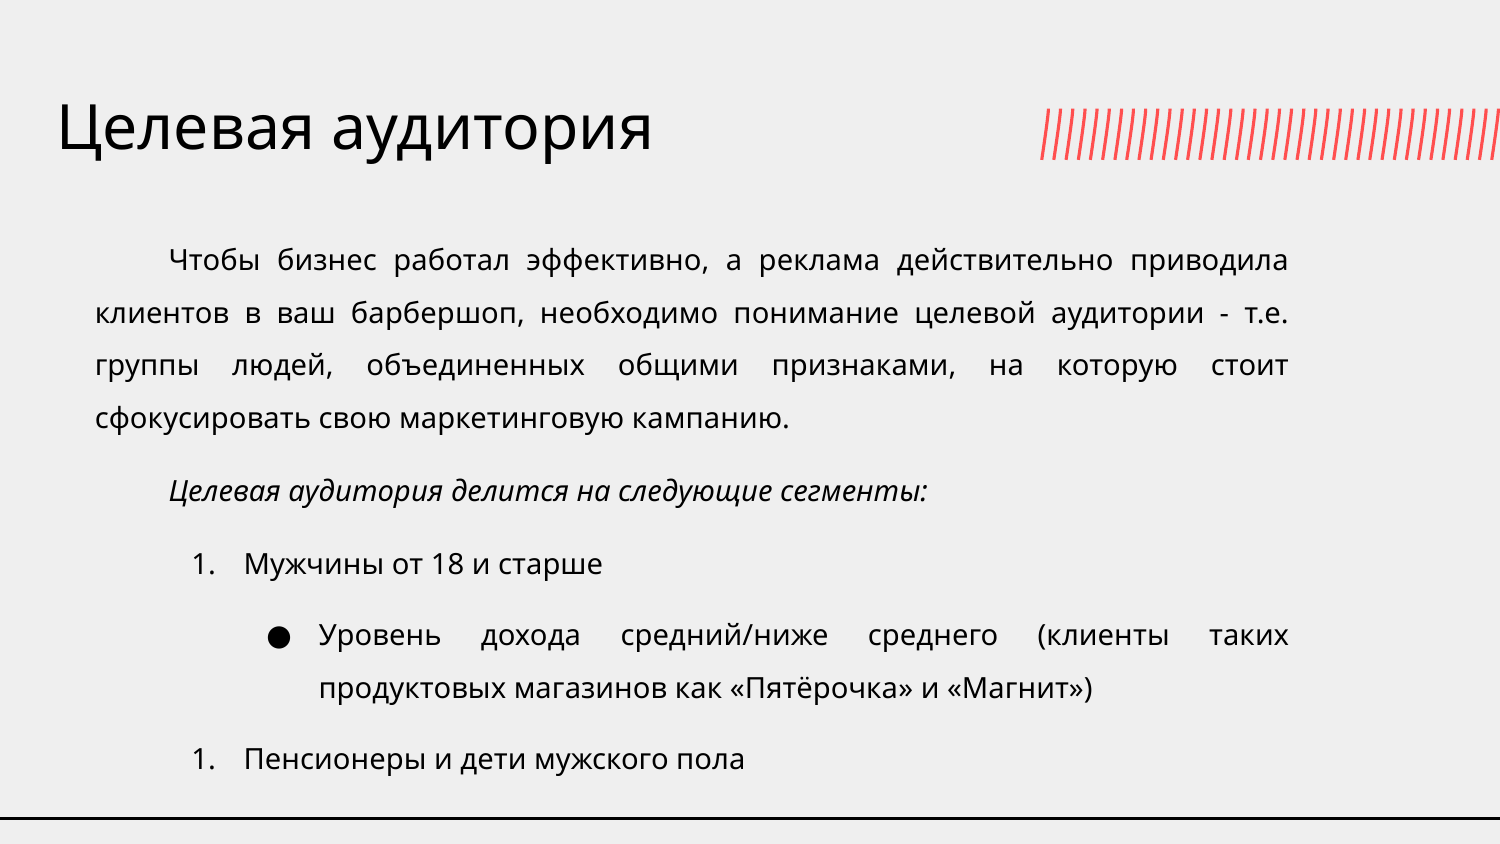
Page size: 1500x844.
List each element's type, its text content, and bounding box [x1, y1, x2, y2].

text_box Чтобы бизнес работал эффективно, а реклама действительно приводила клиентов в ваш барбершоп, необходимо понимание целевой аудитории - т.е. группы людей, объединенных общими признаками, на которую стоит сфокусировать свою маркетинговую кампанию. Целевая аудитория делится на следующие сегменты: Мужчины от 18 и старше Уровень дохода средний/ниже среднего (клиенты таких продуктовых магазинов как «Пятёрочка» и «Магнит») Пенсионеры и дети мужского пола [79, 253, 1305, 746]
title Целевая аудитория [41, 71, 1305, 166]
